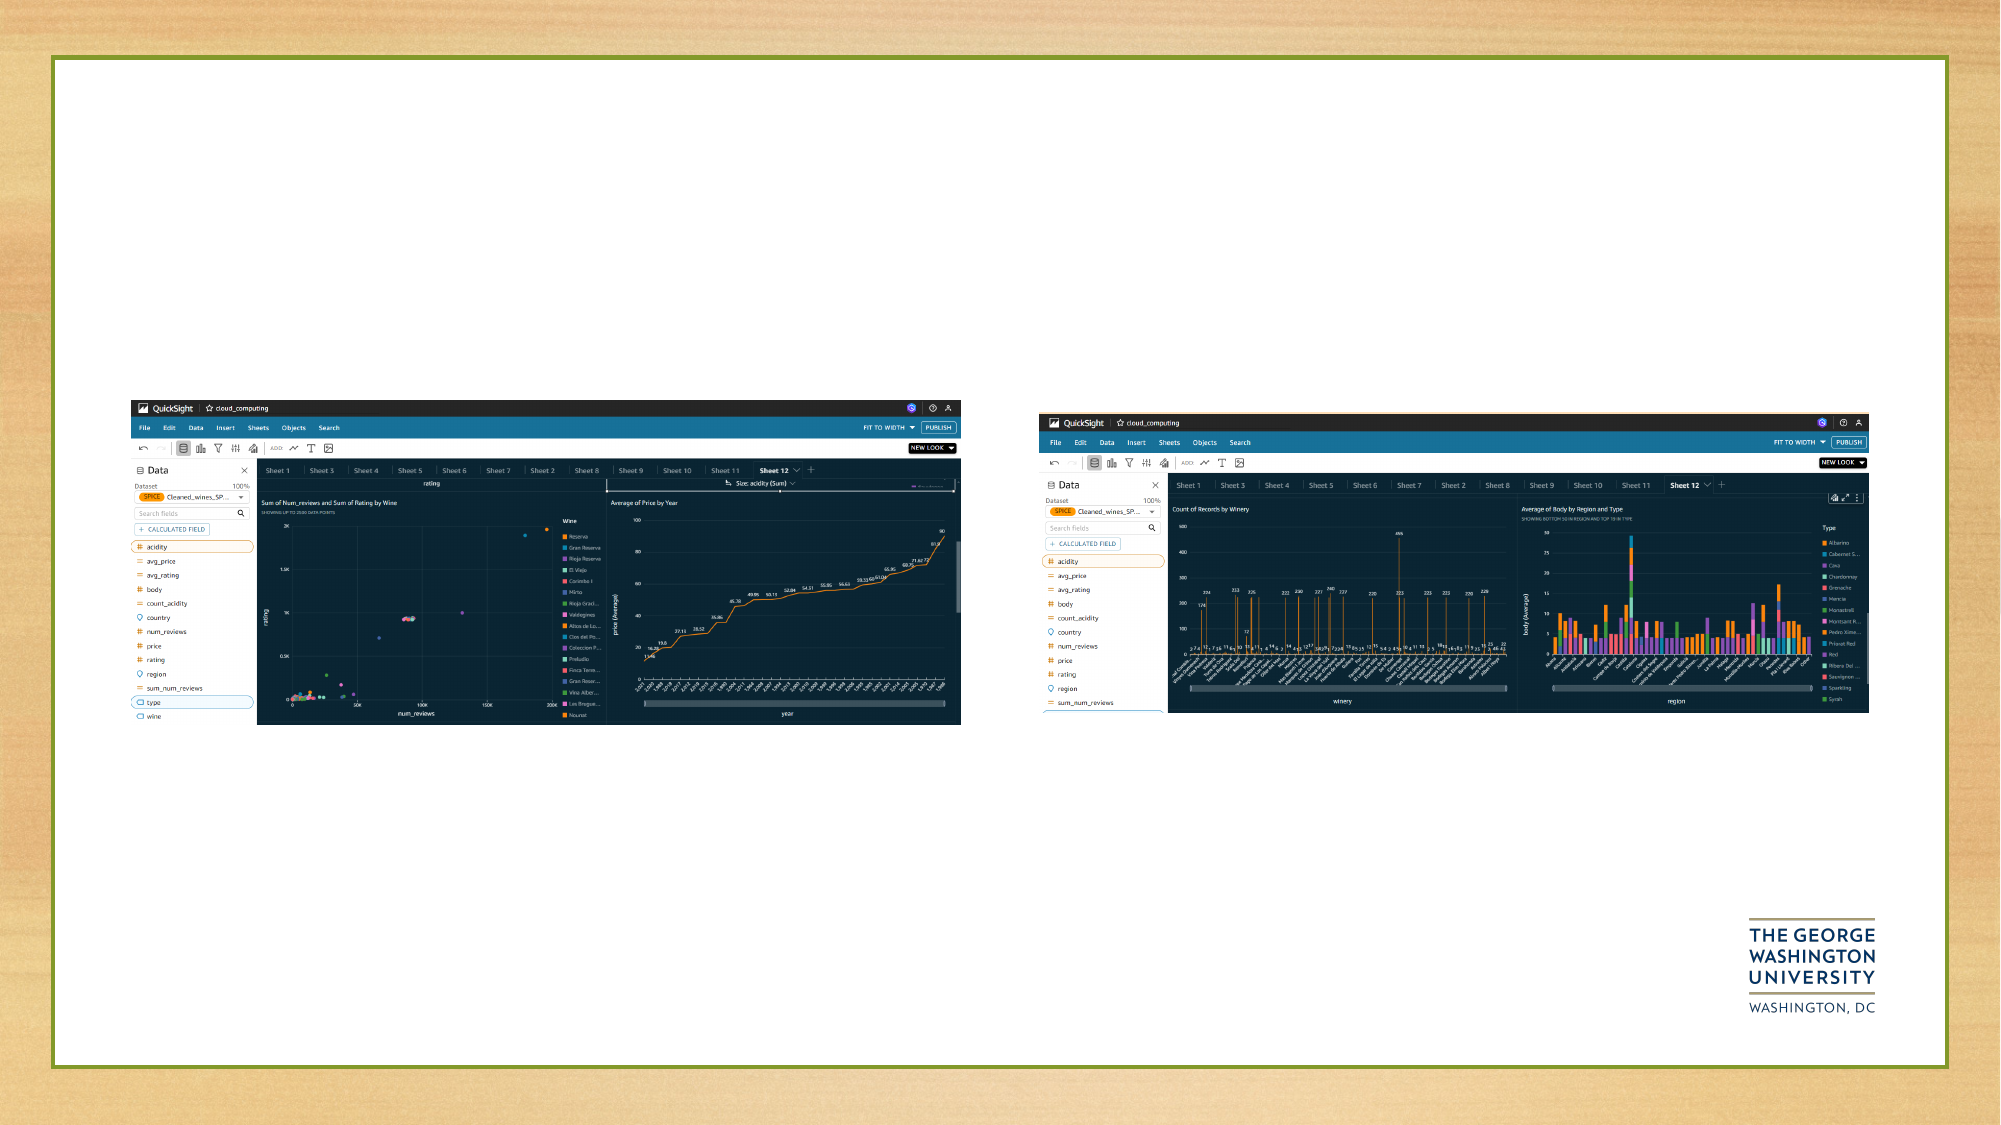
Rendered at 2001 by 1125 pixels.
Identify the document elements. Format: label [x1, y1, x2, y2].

text_box [0, 0, 2000, 1125]
picture [1039, 412, 1869, 713]
picture [1726, 918, 1897, 1015]
picture [131, 400, 961, 725]
